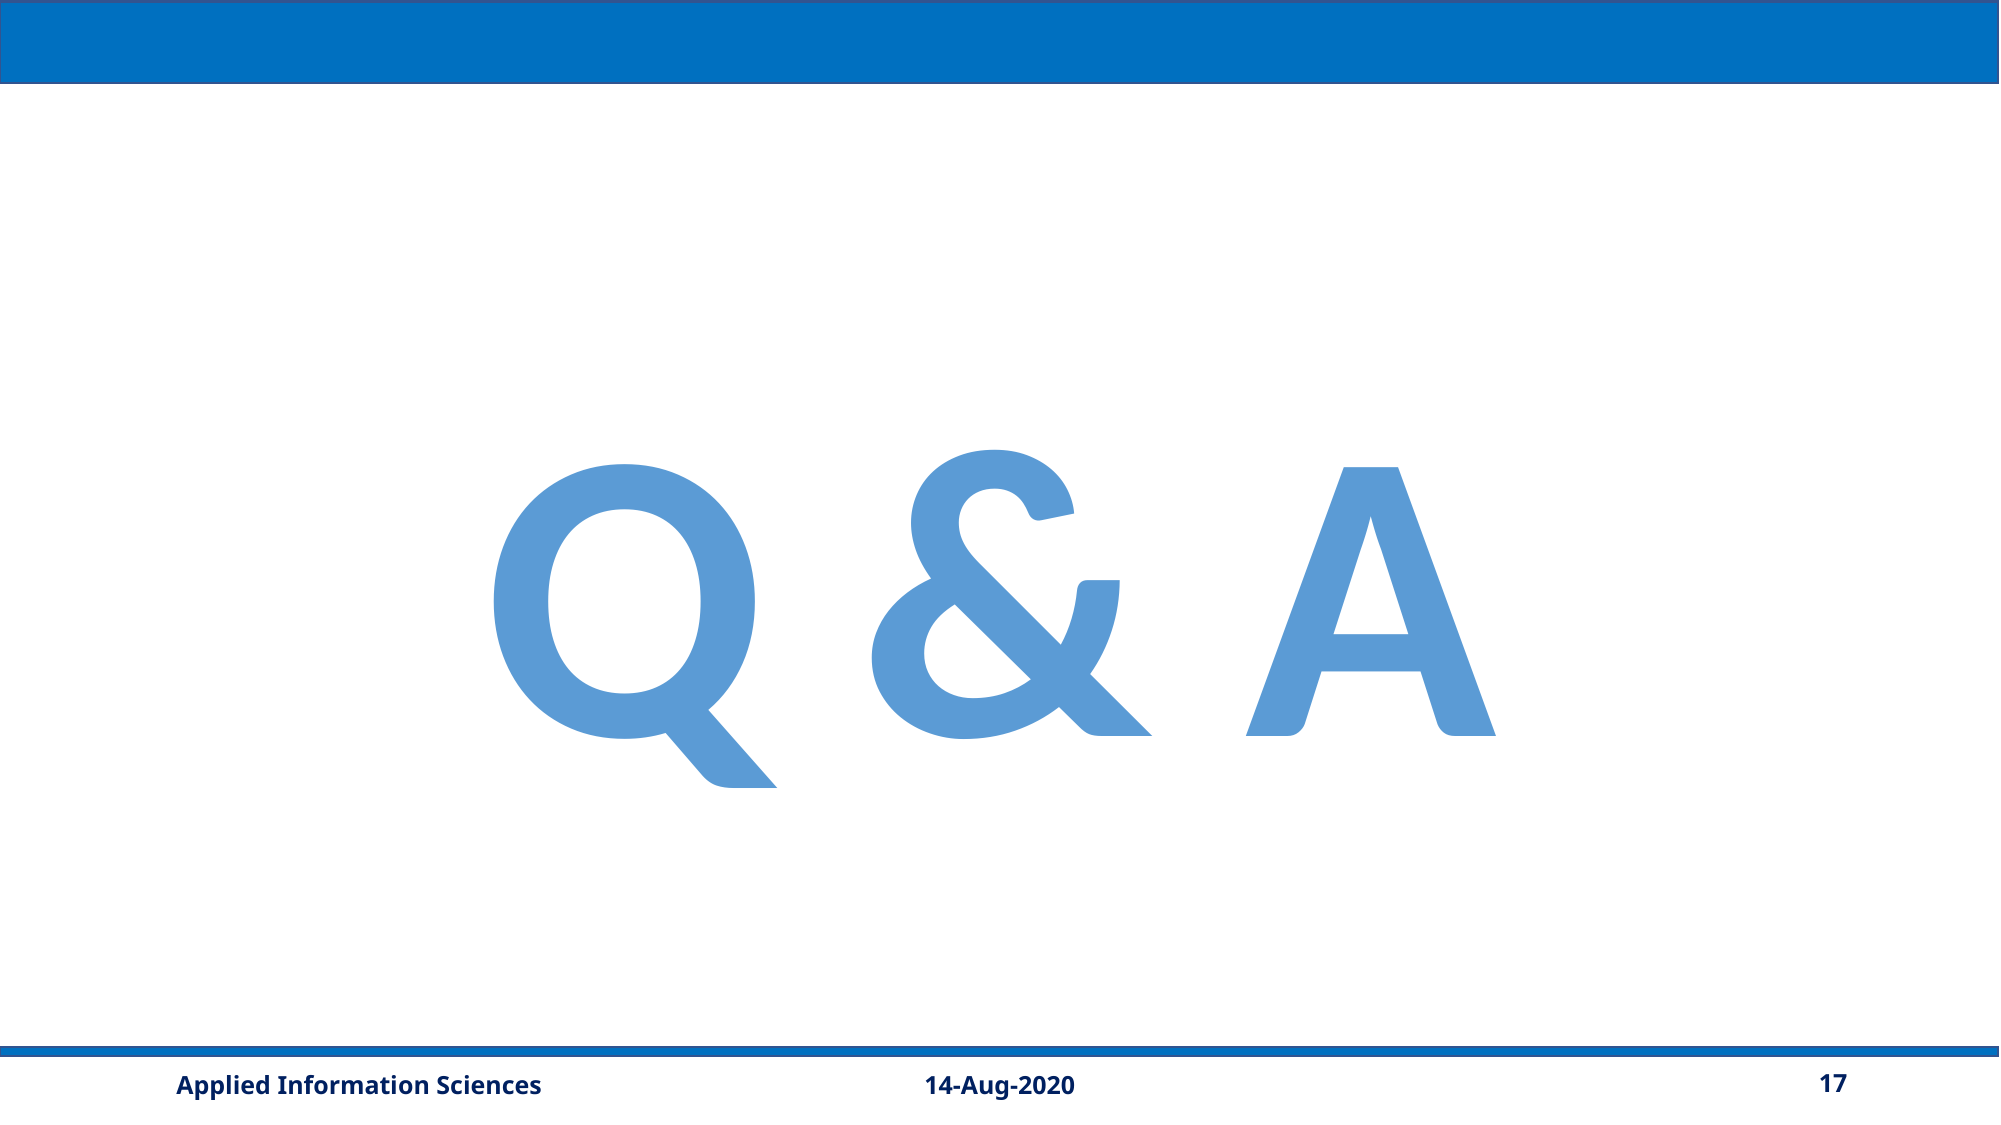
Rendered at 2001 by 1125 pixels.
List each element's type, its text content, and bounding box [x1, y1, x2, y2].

text_box [0, 0, 1999, 84]
footer 14-Aug-2020 [697, 1054, 1338, 1115]
text_box Q & A [467, 314, 1513, 828]
slide_number 17 [1412, 1054, 1863, 1115]
text_box [0, 1046, 1999, 1057]
text_box Applied Information Sciences [21, 1054, 697, 1115]
